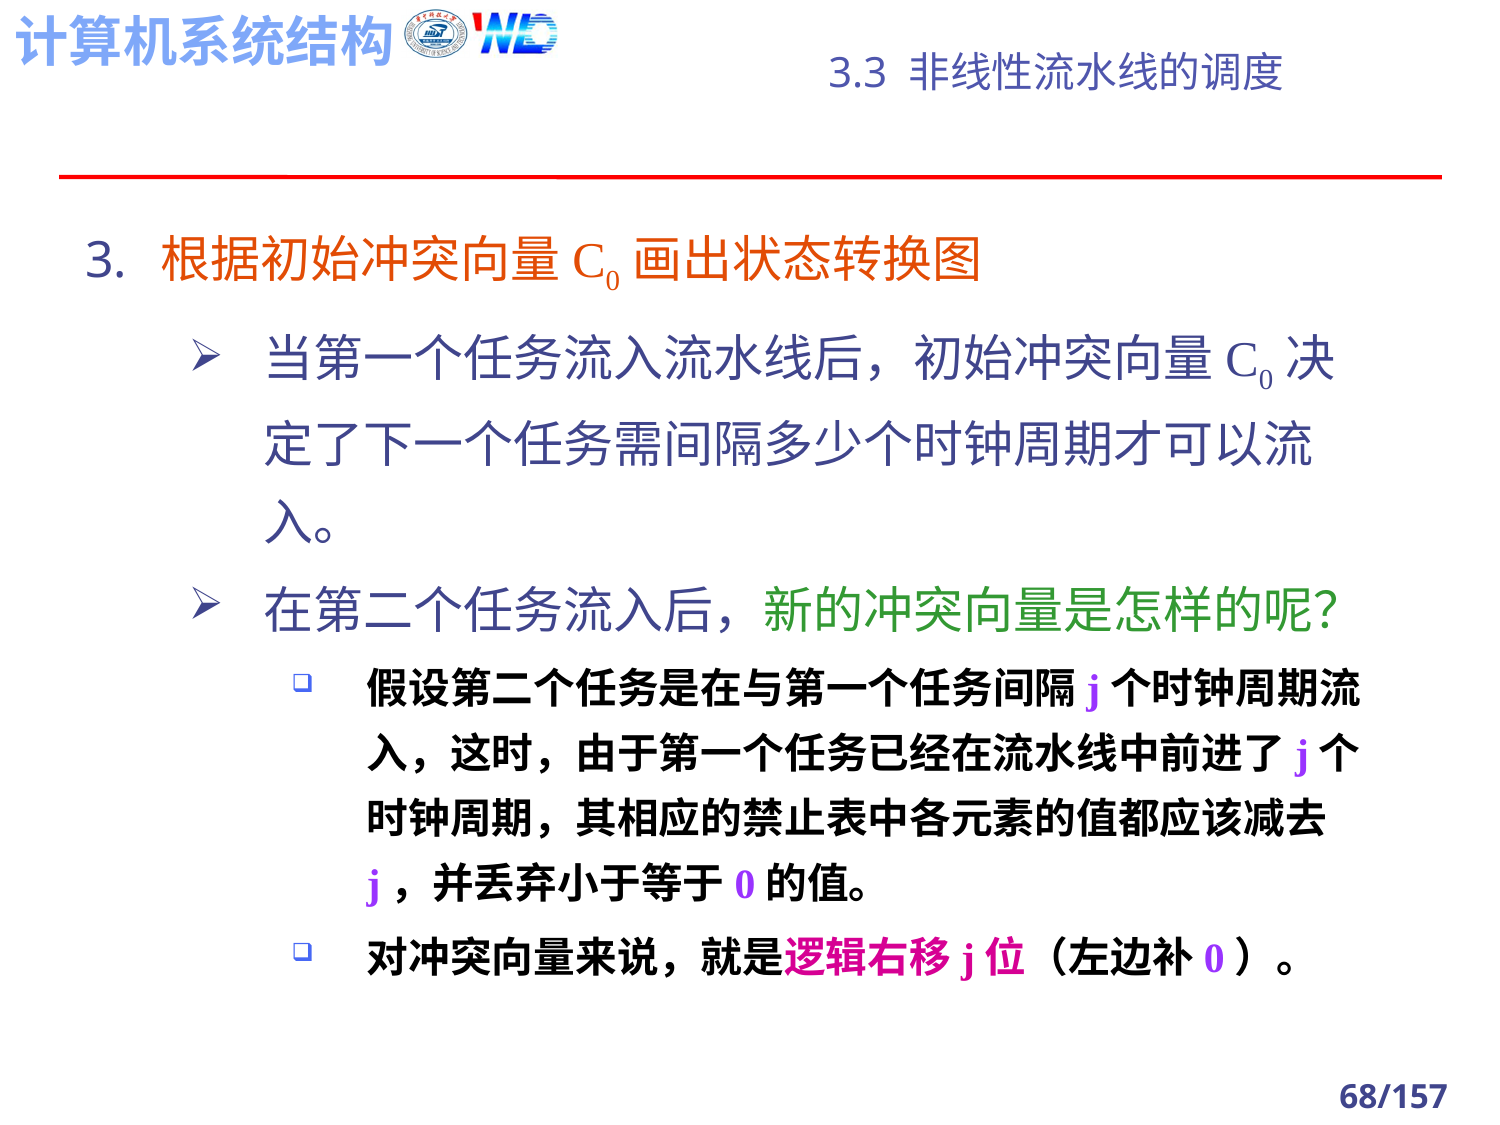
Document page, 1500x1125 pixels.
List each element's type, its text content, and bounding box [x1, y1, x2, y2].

title 3.3 非线性流水线的调度 [637, 40, 1476, 104]
picture [401, 9, 558, 58]
list 根据初始冲突向量C0画出状态转换图 当第一个任务流入流水线后，初始冲突向量C0决定了下一个任务需间隔多少个时钟周期才可以流入。 在第二个任务流入后，新的冲突向量是怎样的呢？ 假设第二个任务是在与第一个任务间隔j个时钟周期流入，这时，由于第一个任务已经在流水线中前进了j个时钟周期，其相应的禁止表中各元素的值都应该减去j，并丢弃小于等于0的值。 对冲突向量来说，就是逻辑右移j位（左边补0）。 [70, 199, 1388, 1013]
